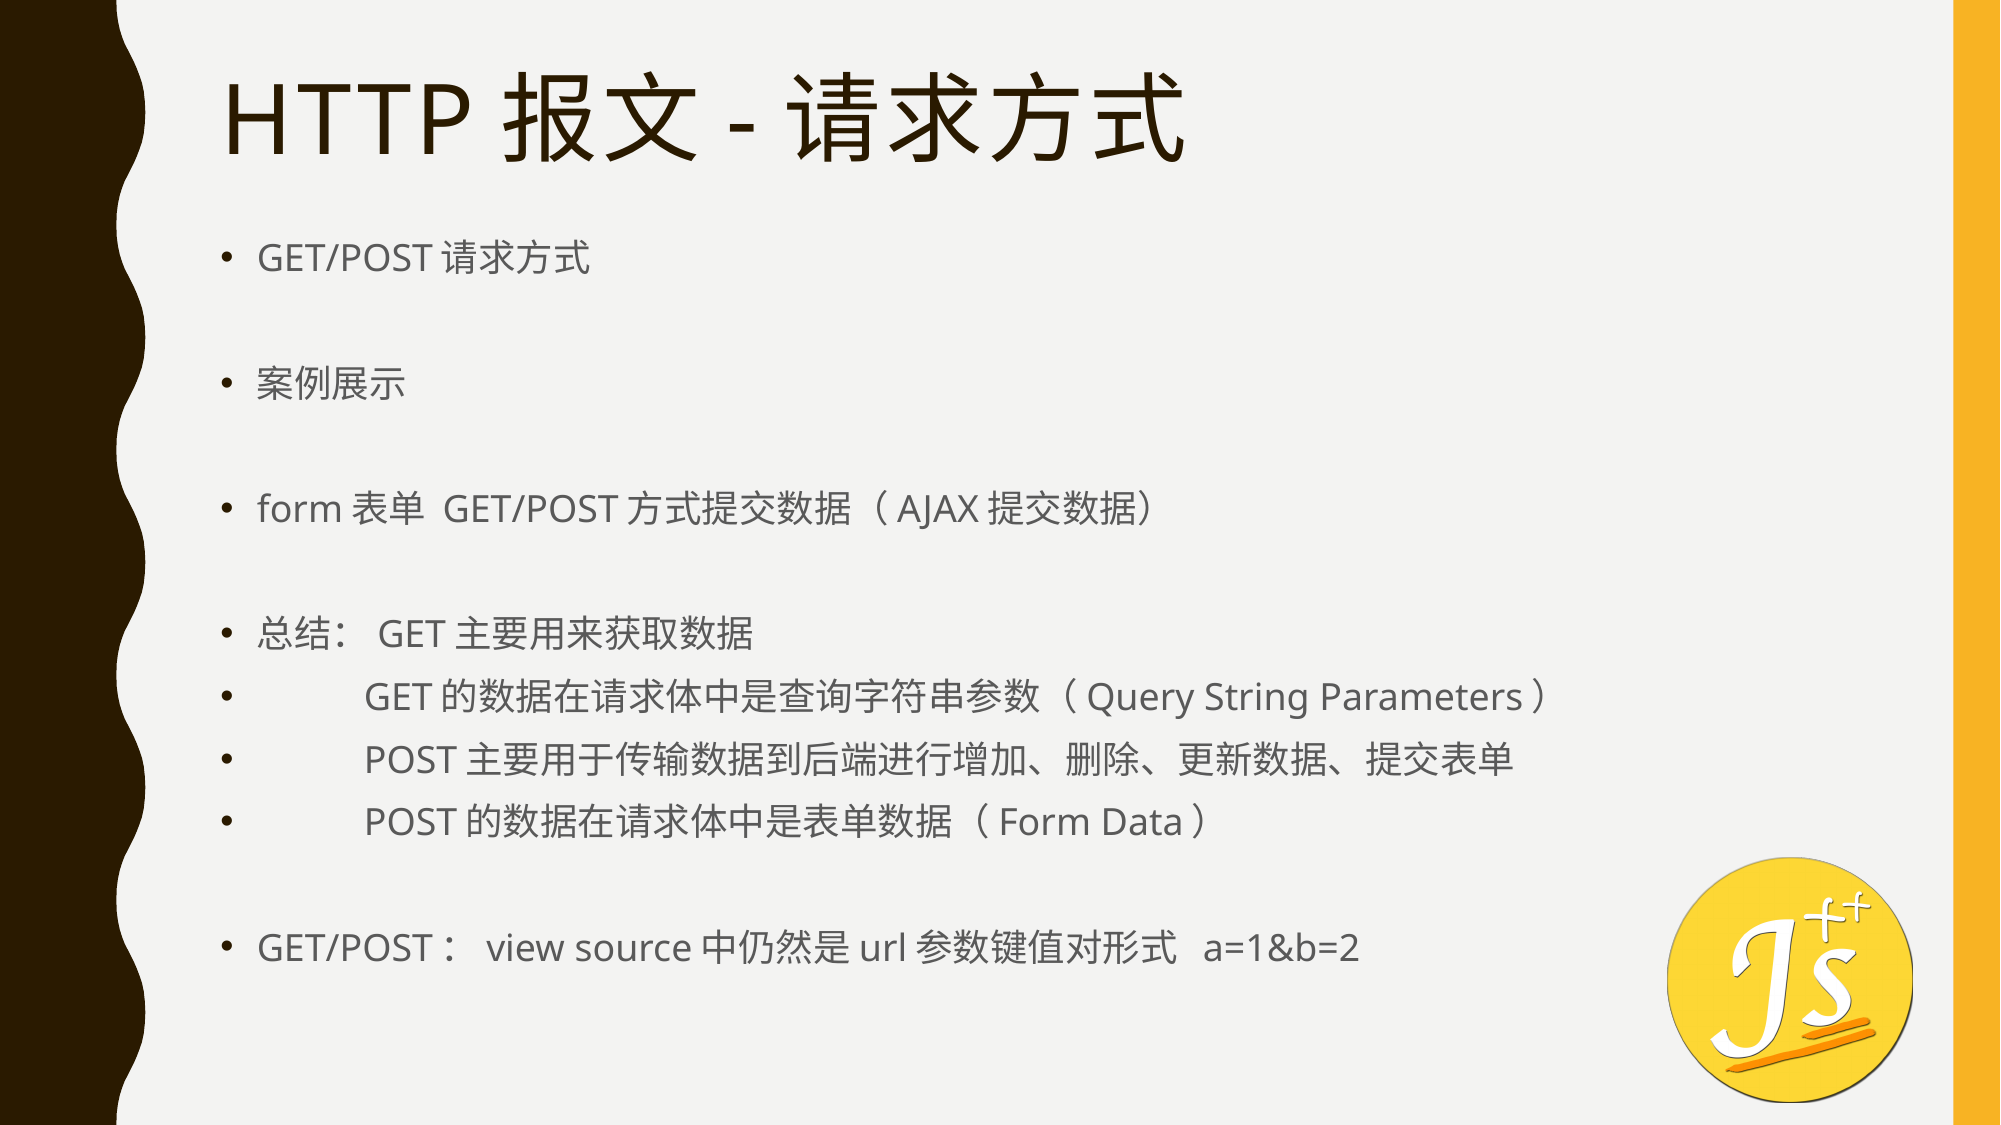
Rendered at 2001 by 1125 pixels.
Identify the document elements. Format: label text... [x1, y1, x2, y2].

picture [1667, 857, 1913, 1103]
list GET/POST请求方式 案例展示 form表单 GET/POST方式提交数据（AJAX提交数据） 总结：GET主要用来获取数据 GET的数据在请求体中是查询字符串参数（Query String Parameters） POST主要用于传输数据到后端进行增加、删除、更新数据、提交表单 POST的数据在请求体中是表单数据（Form Data） GET/POST：view source中仍然是url参数键值对形式 a=1&b=2 [205, 222, 1912, 980]
title HTTP报文-请求方式 [205, 62, 1875, 185]
